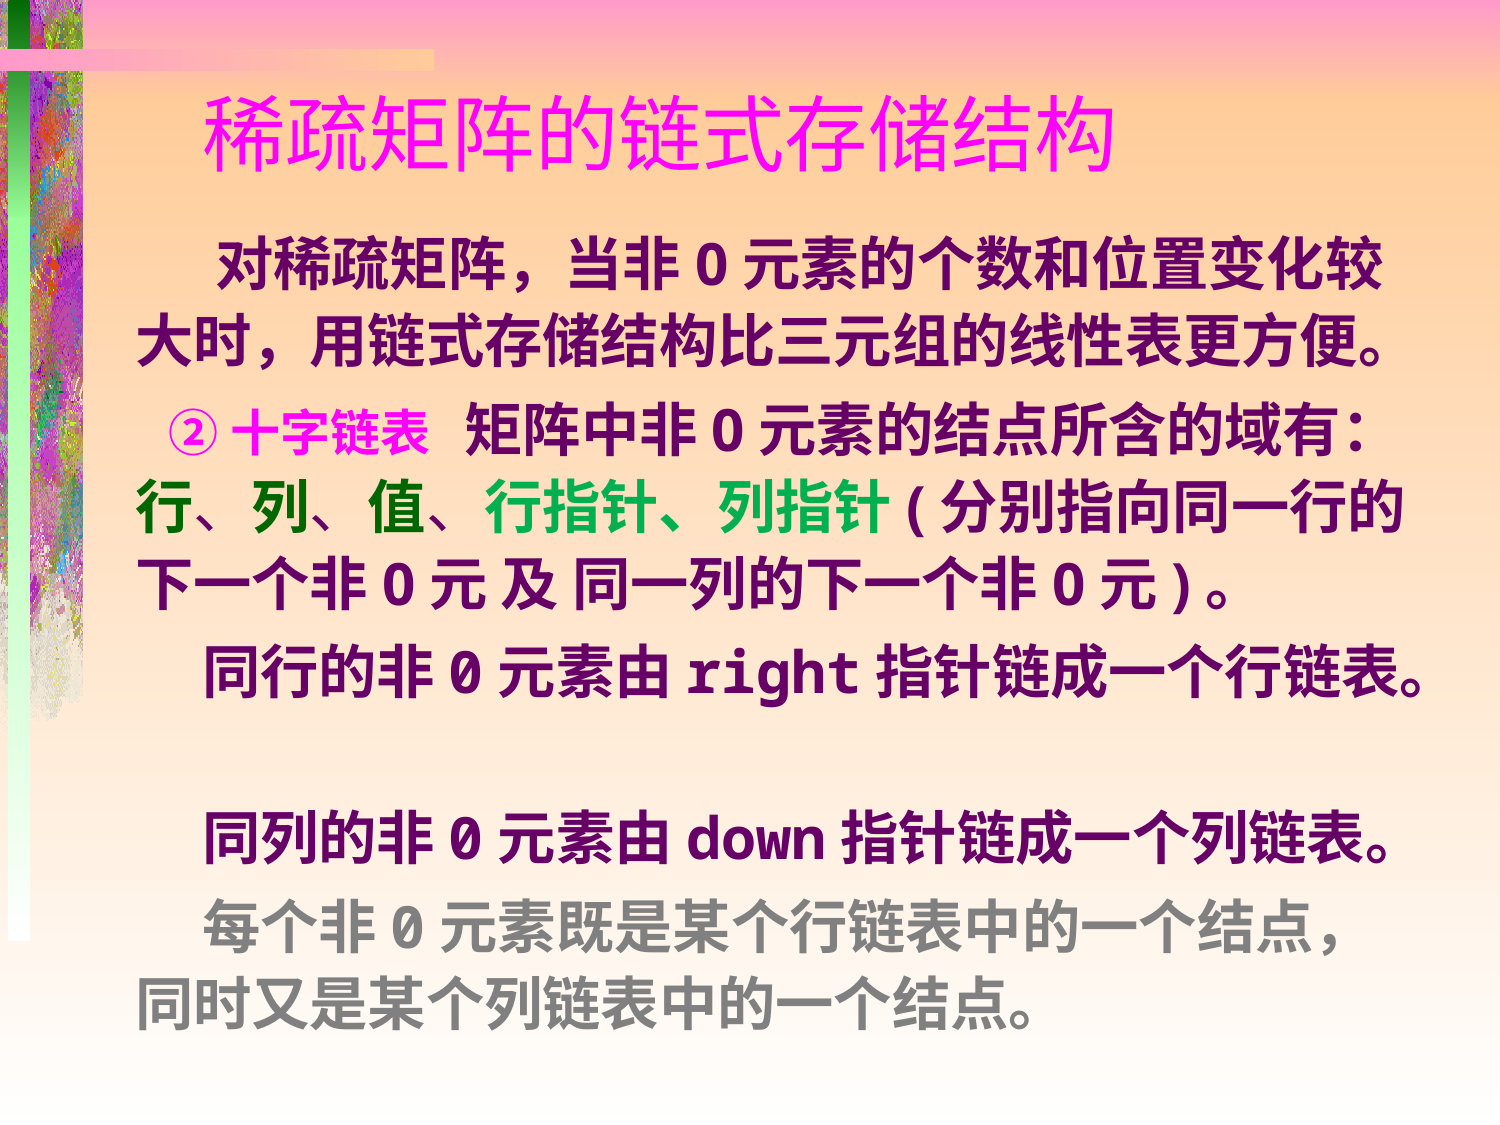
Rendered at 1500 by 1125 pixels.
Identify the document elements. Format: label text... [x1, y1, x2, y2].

picture [0, 71, 9, 821]
picture [29, 71, 83, 821]
text_box 对稀疏矩阵，当非0元素的个数和位置变化较大时，用链式存储结构比三元组的线性表更方便。 ②十字链表 矩阵中非0元素的结点所含的域有：行、列、值、行指针、列指针(分别指向同一行的下一个非0元 及 同一列的下一个非0元)。 同行的非0元素由right指针链成一个行链表。 同列的非0元素由down指针链成一个列链表。 每个非0元素既是某个行链表中的一个结点，同时又是某个列链表中的一个结点。 [120, 213, 1425, 1004]
picture [29, 0, 83, 50]
text_box 稀疏矩阵的链式存储结构 [187, 74, 1336, 190]
picture [0, 0, 9, 50]
